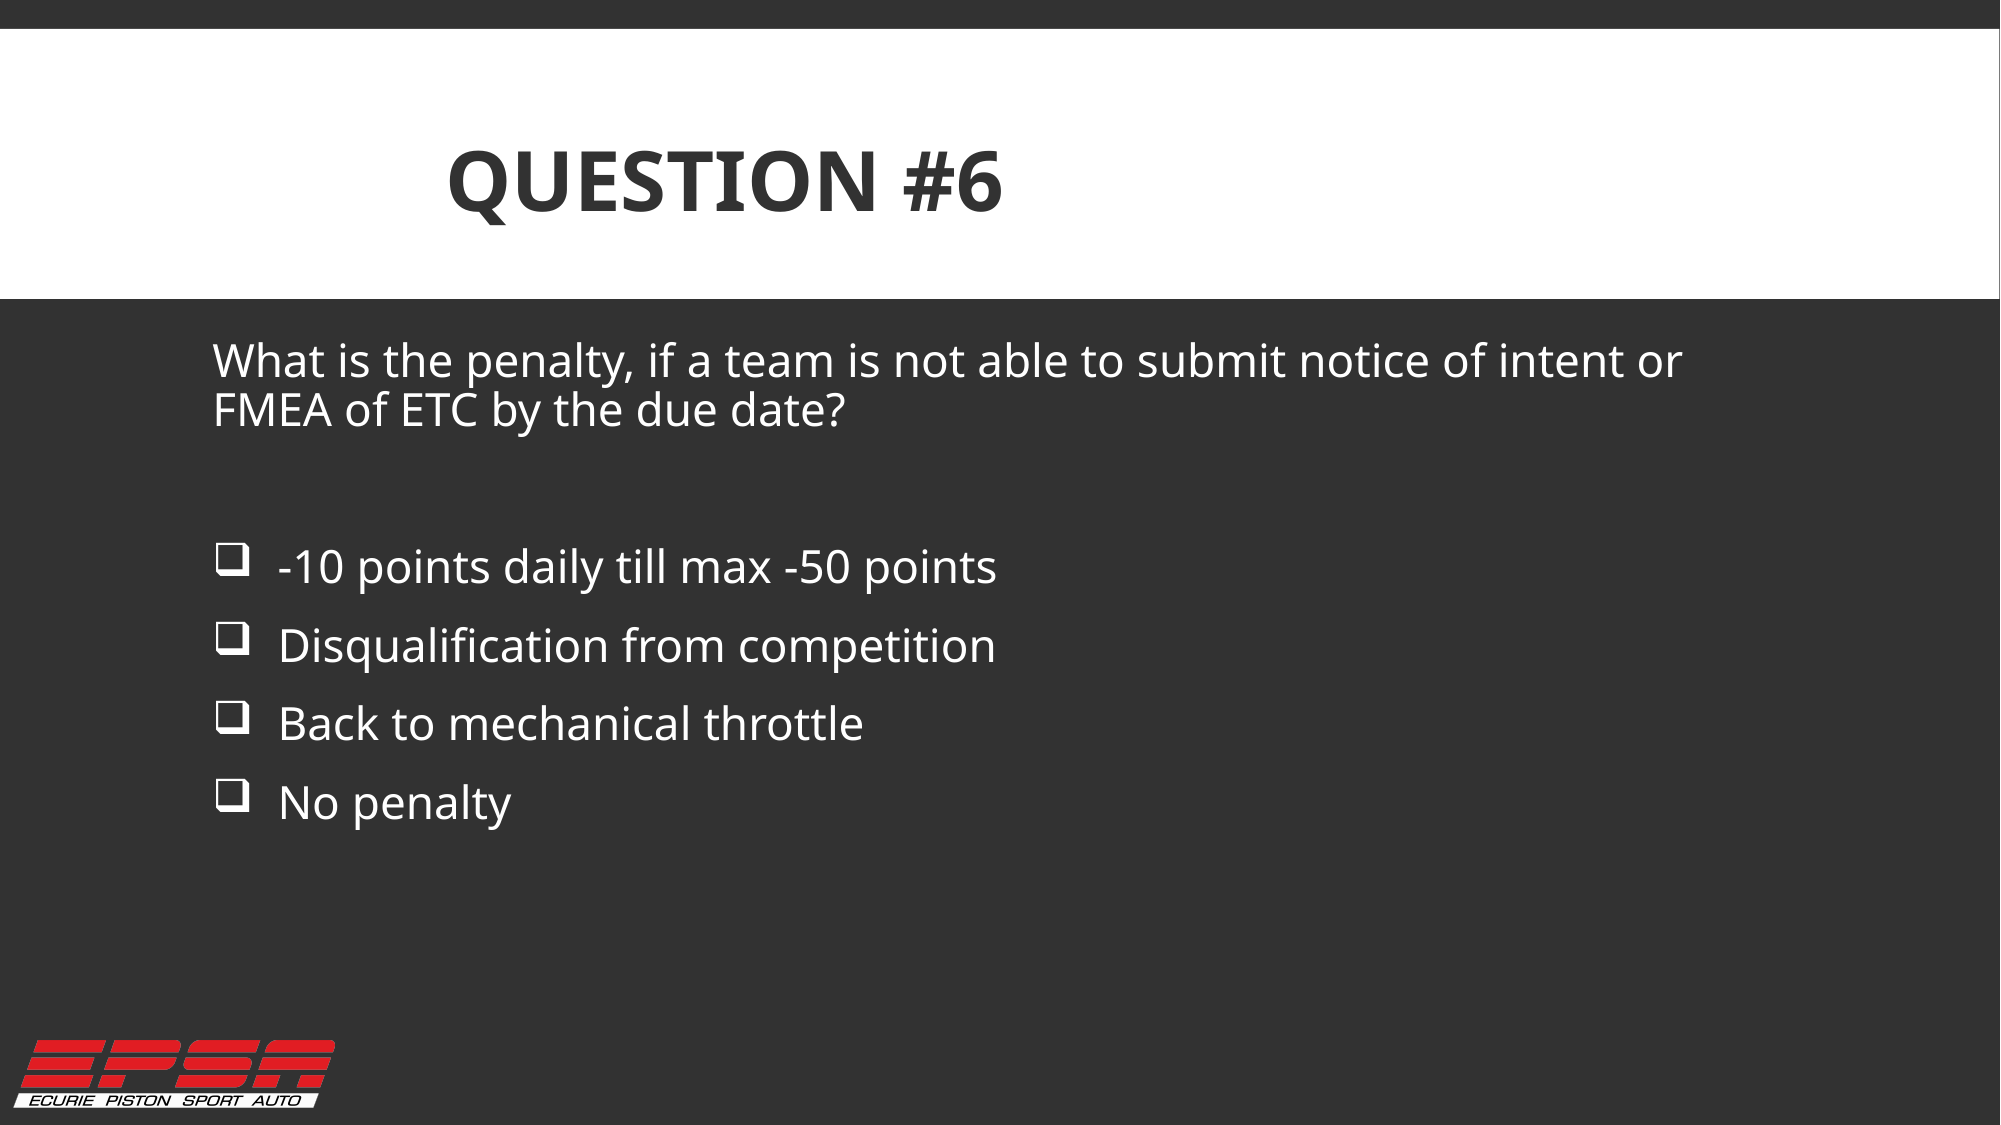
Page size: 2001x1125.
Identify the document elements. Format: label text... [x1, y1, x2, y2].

title Question #6 [430, 62, 1583, 310]
list What is the penalty, if a team is not able to submit notice of intent or FMEA of ETC by the due date? -10 points daily till max -50 points Disqualification from competition Back to mechanical throttle No penalty [197, 329, 1803, 1020]
picture [12, 1039, 335, 1108]
